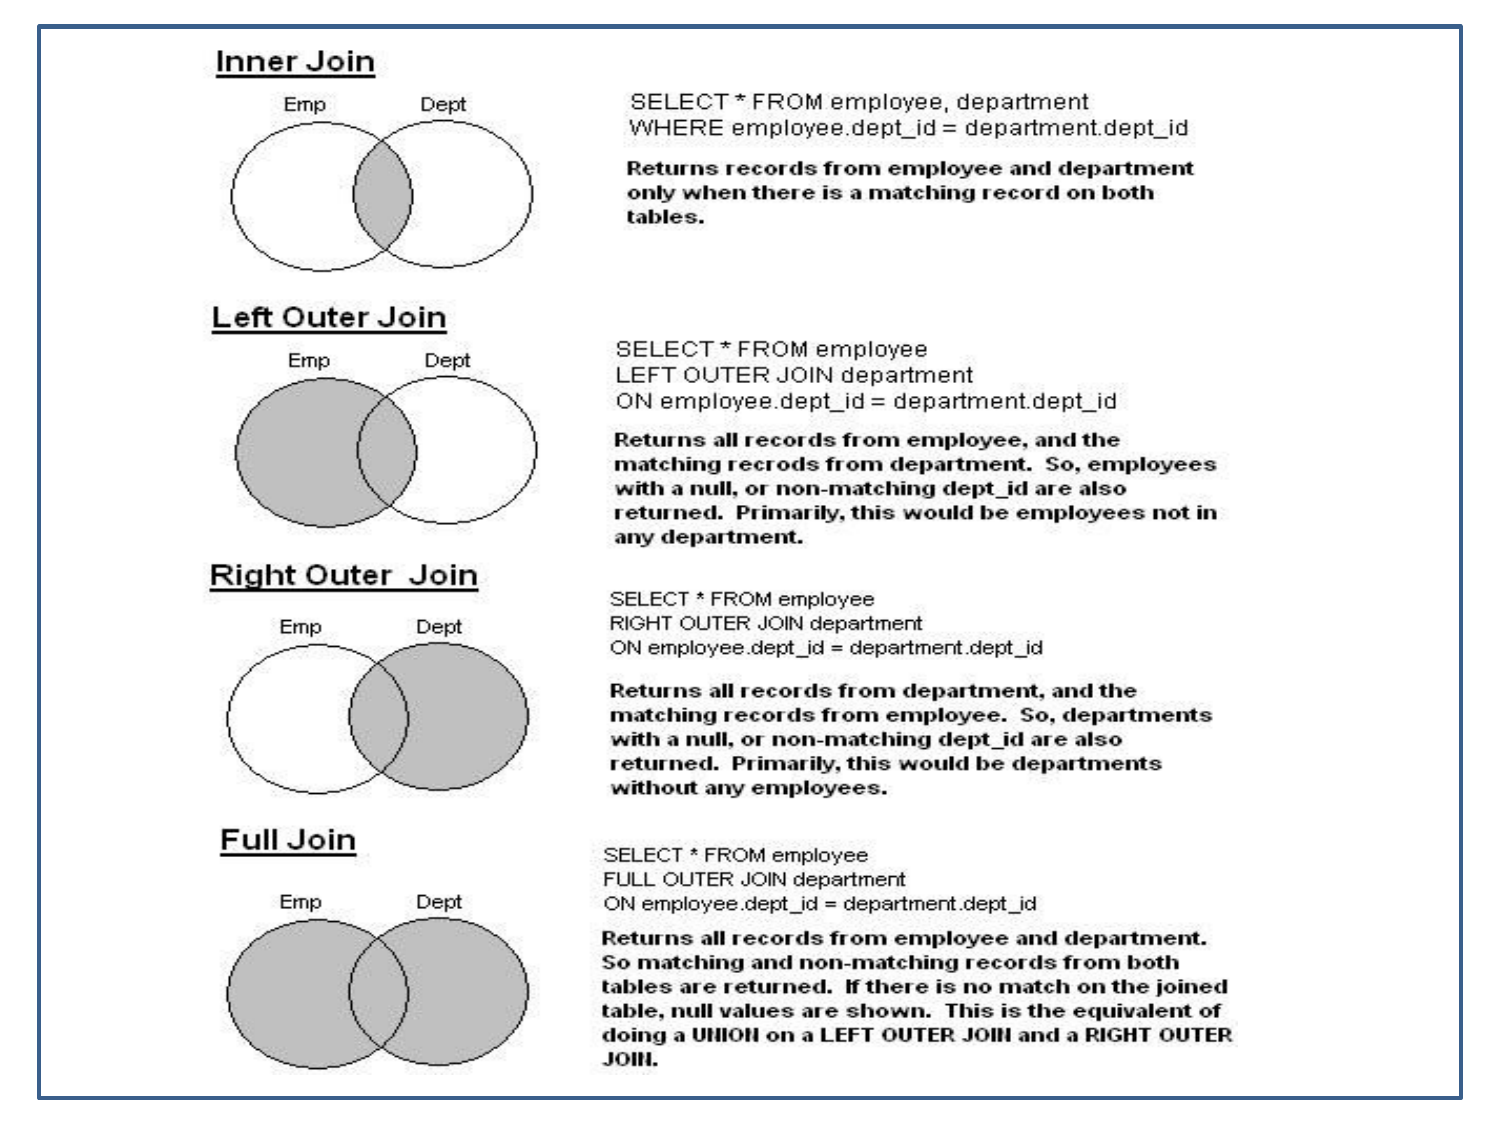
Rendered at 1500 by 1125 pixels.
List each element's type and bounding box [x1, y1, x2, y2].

list [187, 37, 1238, 1076]
text_box [37, 24, 1463, 1100]
